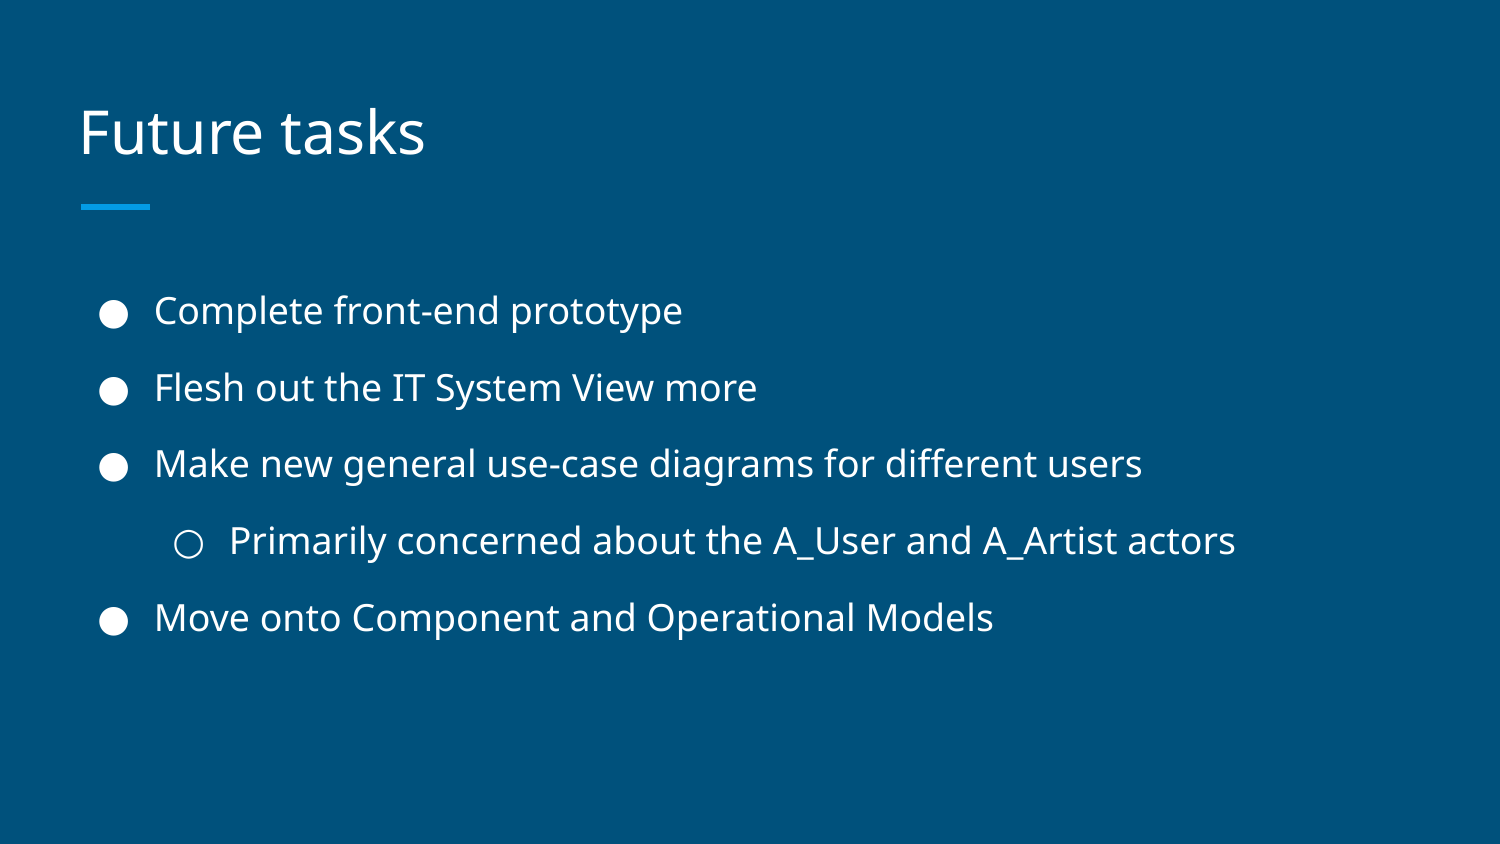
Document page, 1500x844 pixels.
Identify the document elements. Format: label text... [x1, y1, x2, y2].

list Complete front-end prototype Flesh out the IT System View more Make new general use-case diagrams for different users Primarily concerned about the A_User and A_Artist actors Move onto Component and Operational Models [63, 244, 1437, 750]
title Future tasks [63, 75, 1437, 188]
